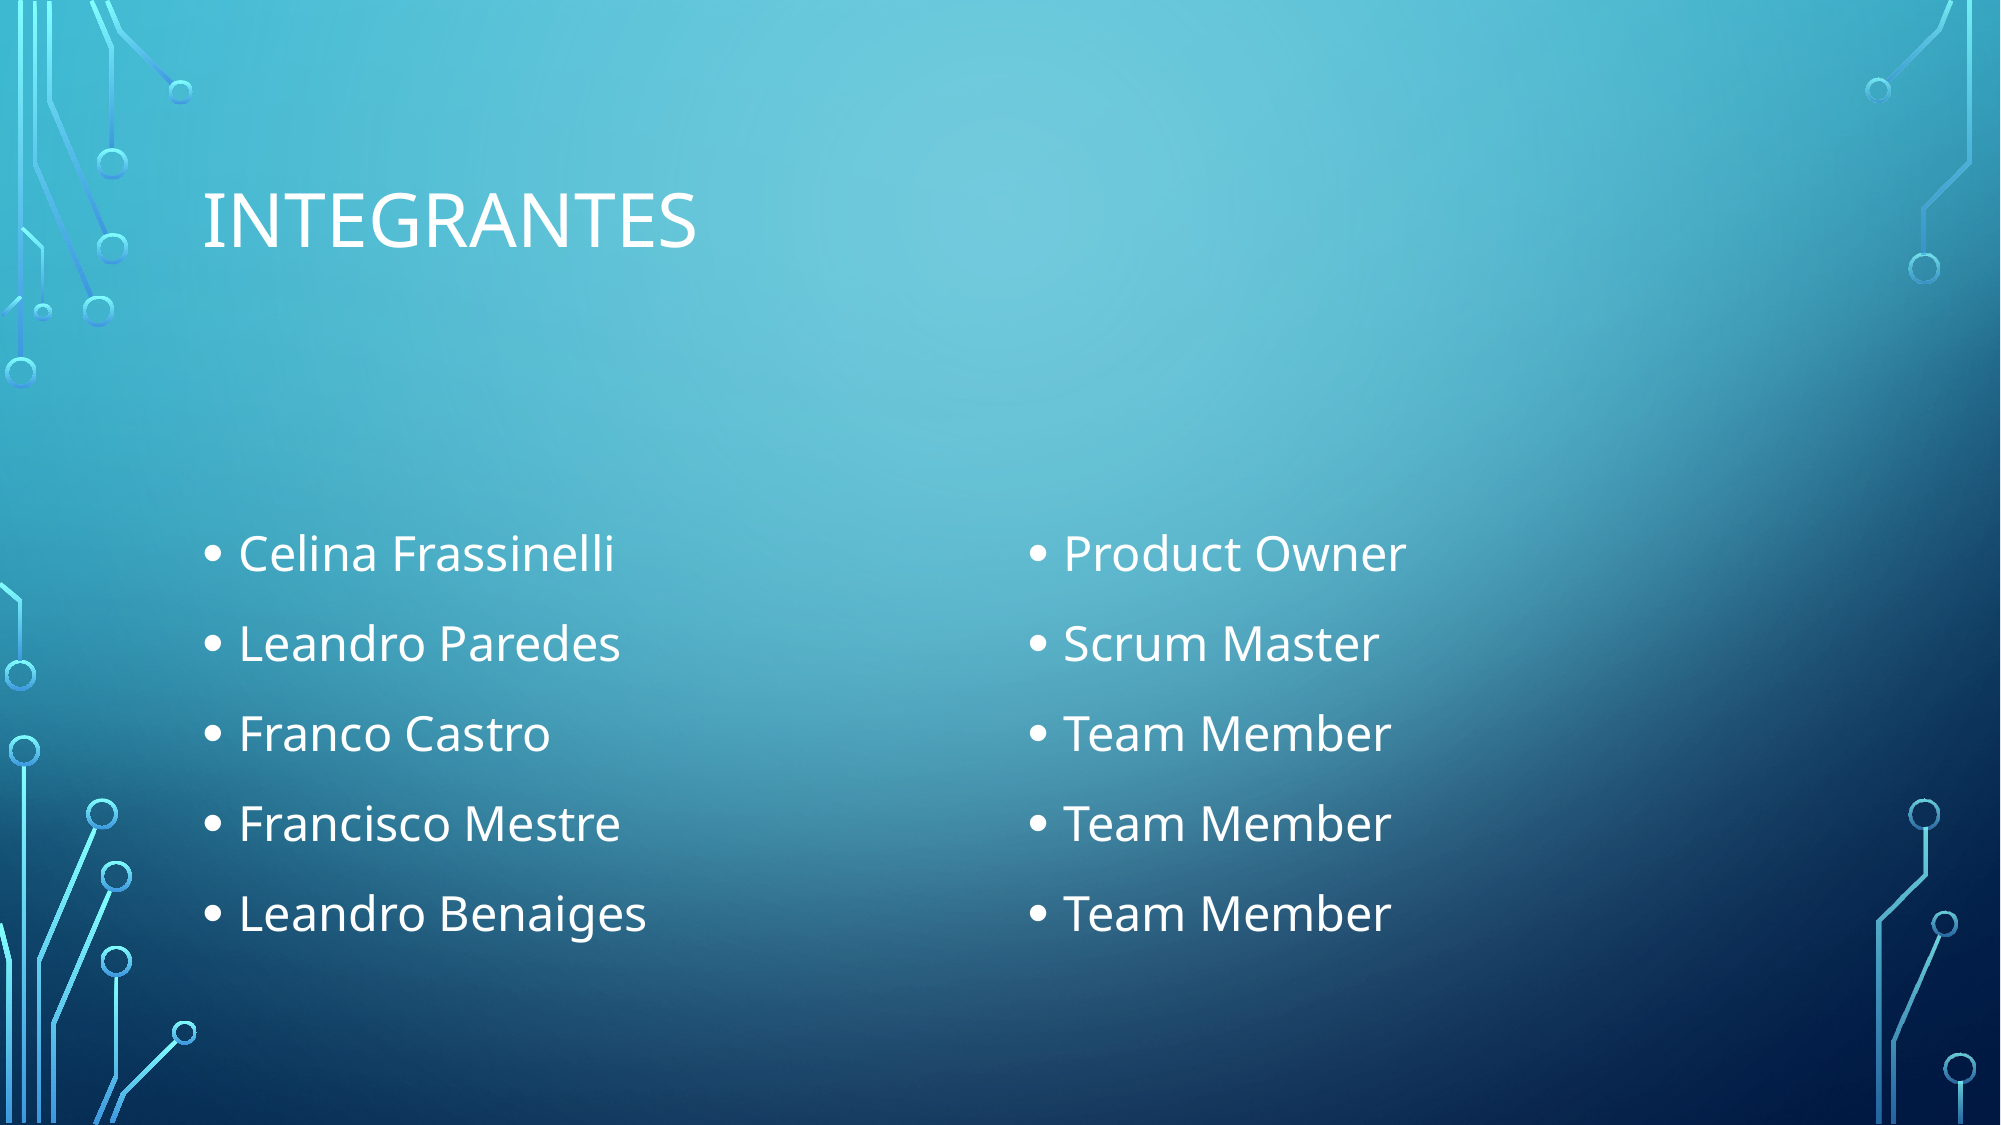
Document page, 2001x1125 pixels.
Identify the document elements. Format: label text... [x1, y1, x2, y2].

list Product Owner Scrum Master Team Member Team Member Team Member [1012, 504, 1813, 950]
list Celina Frassinelli Leandro Paredes Franco Castro Francisco Mestre Leandro Benaiges [187, 504, 988, 950]
title Integrantes [187, 101, 1813, 344]
